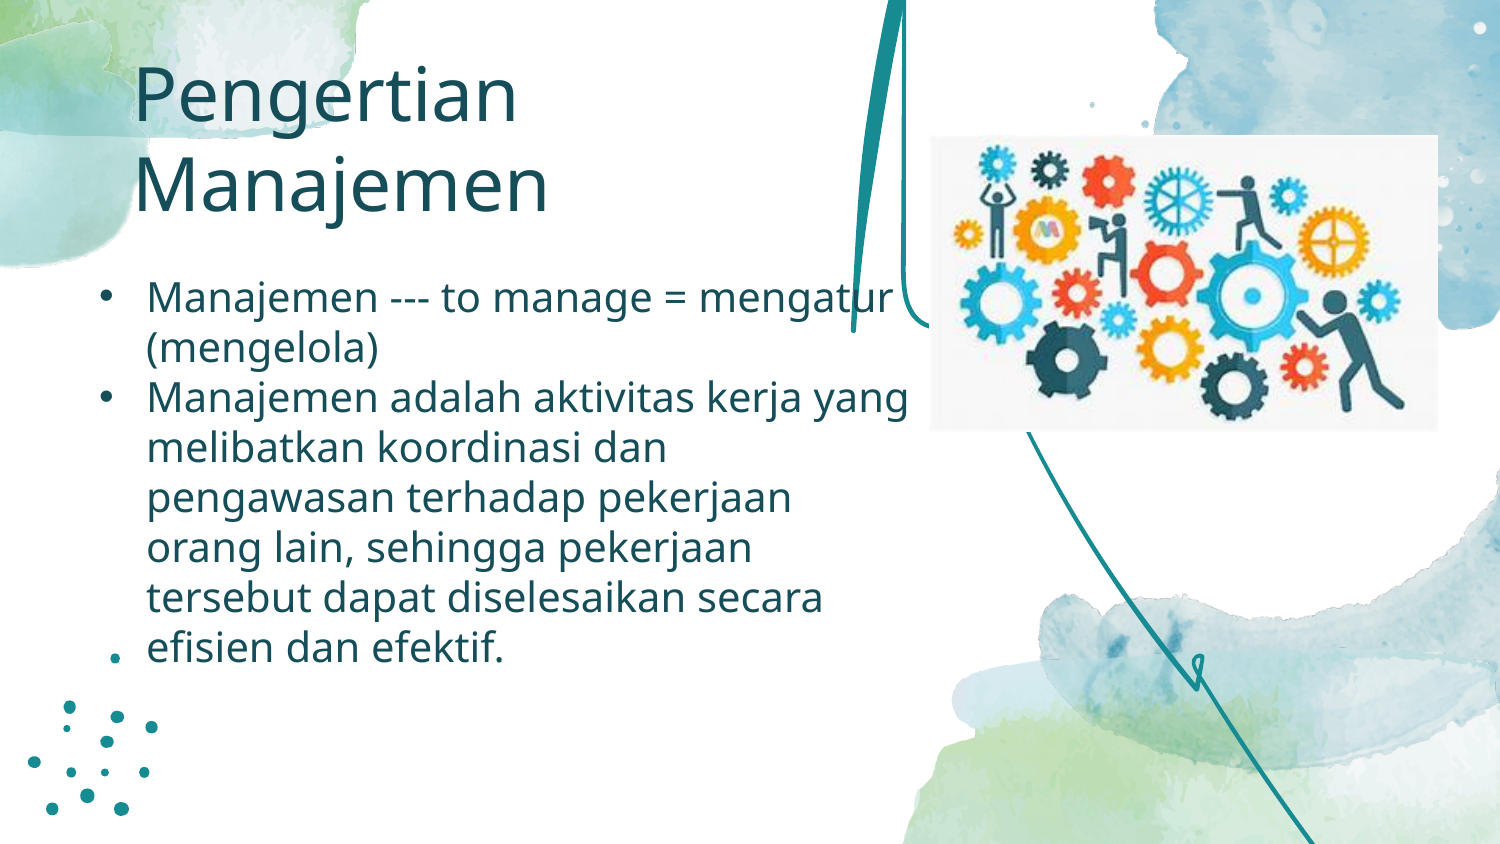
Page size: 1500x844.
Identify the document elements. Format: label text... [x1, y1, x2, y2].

picture [929, 0, 1500, 432]
picture [1196, 658, 1200, 668]
subtitle Manajemen --- to manage = mengatur (mengelola) Manajemen adalah aktivitas kerja yang melibatkan koordinasi dan pengawasan terhadap pekerjaan orang lain, sehingga pekerjaan tersebut dapat diselesaikan secara efisien dan efektif. [84, 283, 930, 686]
title Pengertian Manajemen [116, 59, 747, 242]
picture [1101, 451, 1500, 798]
picture [0, 0, 403, 271]
picture [993, 555, 1277, 844]
